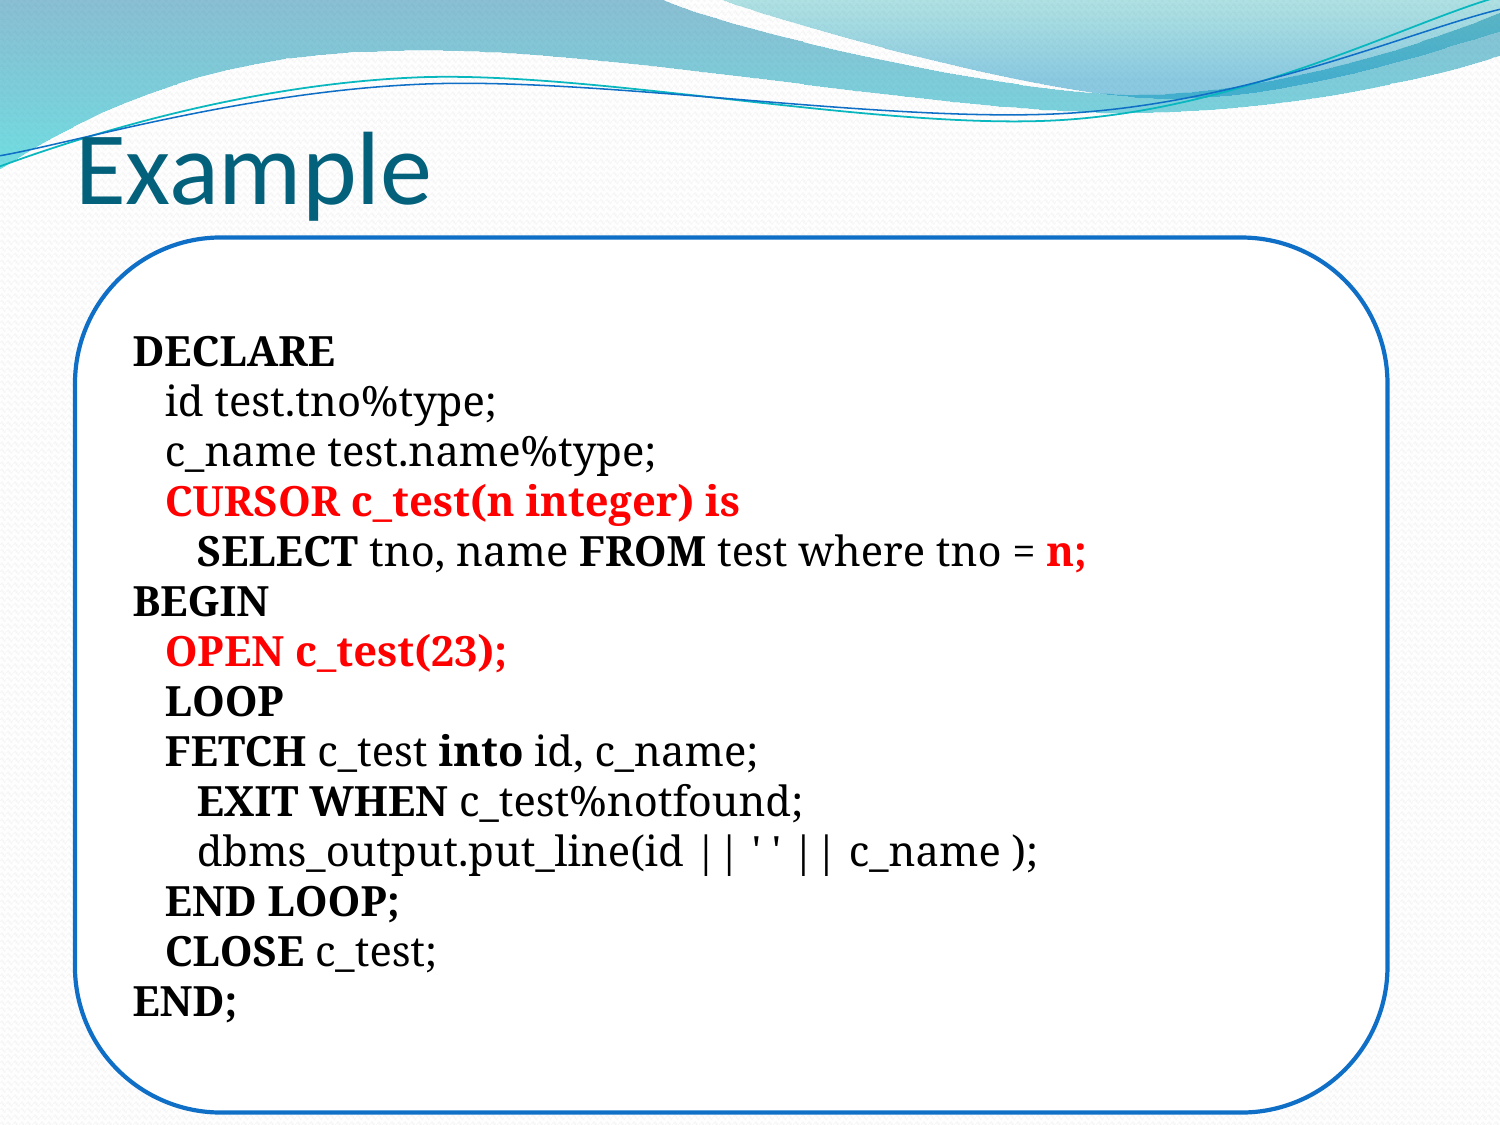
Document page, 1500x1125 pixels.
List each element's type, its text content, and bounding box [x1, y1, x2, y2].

text_box DECLARE id test.tno%type; c_name test.name%type; CURSOR c_test(n integer) is SELECT tno, name FROM test where tno = n; BEGIN OPEN c_test(23); LOOP FETCH c_test into id, c_name; EXIT WHEN c_test%notfound; dbms_output.put_line(id || ' ' || c_name ); END LOOP; CLOSE c_test; END; [72, 235, 1390, 1115]
title Example [75, 37, 1425, 225]
